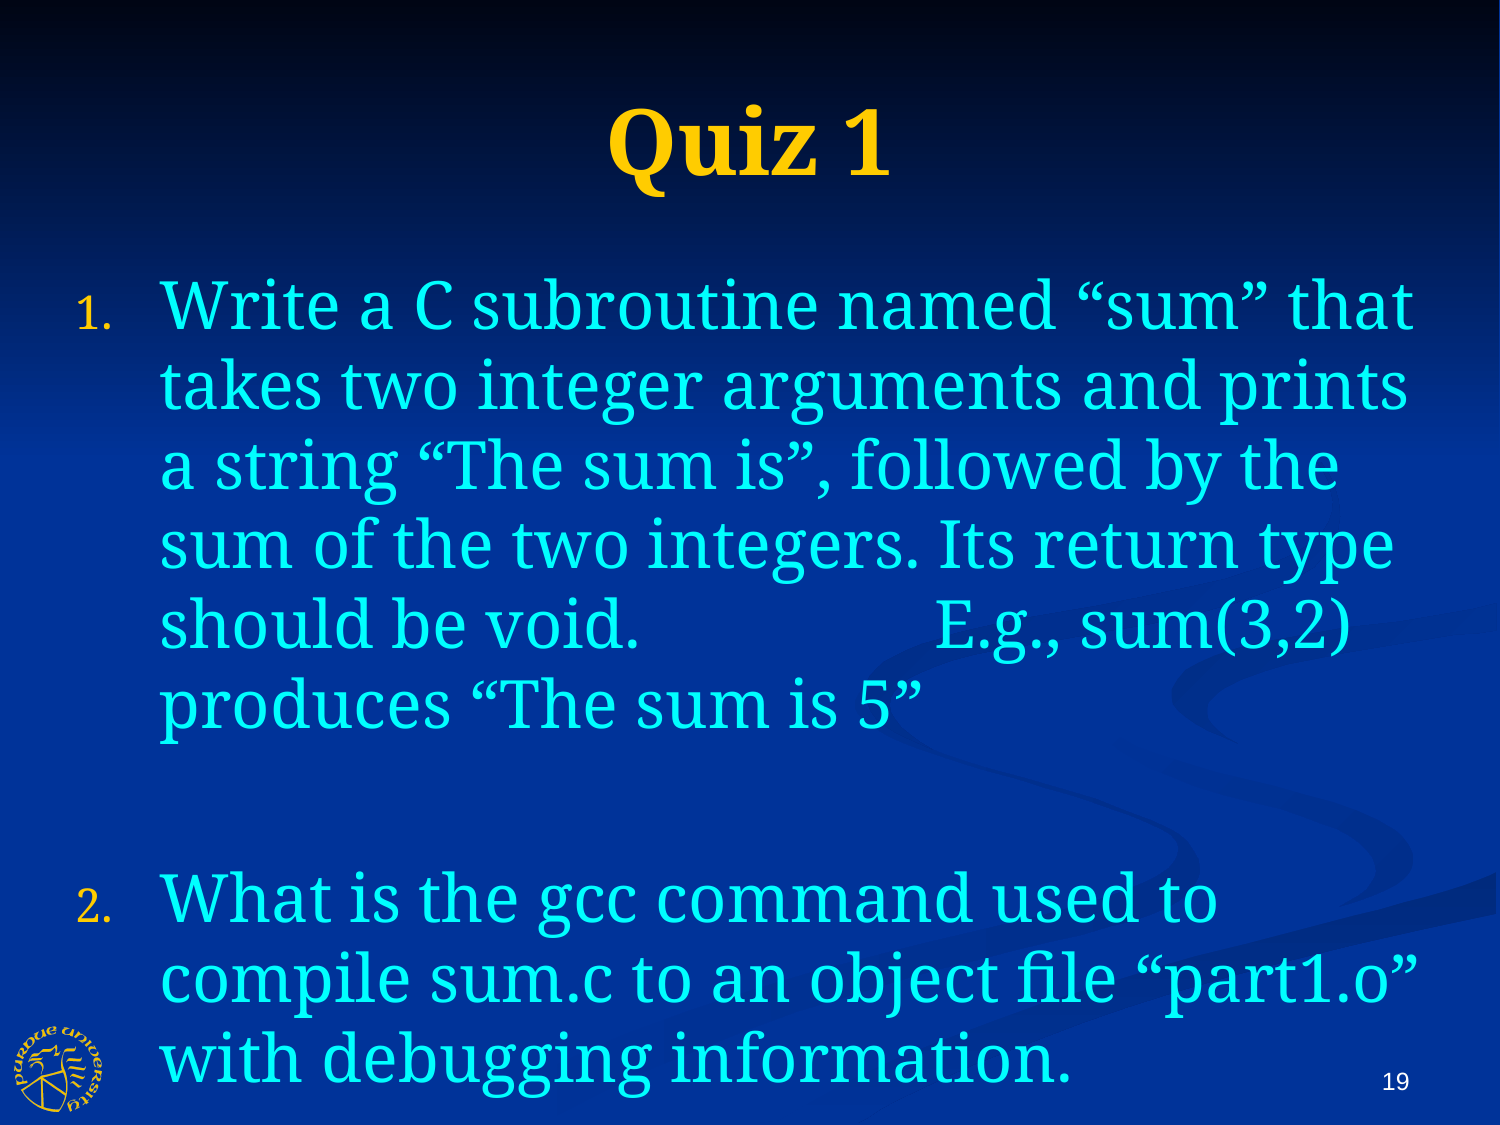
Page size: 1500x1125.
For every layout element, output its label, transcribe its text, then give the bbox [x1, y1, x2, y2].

slide_number 19 [1074, 1025, 1425, 1104]
title Quiz 1 [75, 44, 1425, 233]
picture [14, 1026, 102, 1112]
list Write a C subroutine named “sum” that takes two integer arguments and prints a string “The sum is”, followed by the sum of the two integers. Its return type should be void. E.g., sum(3,2) produces “The sum is 5” What is the gcc command used to compile sum.c to an object file “part1.o” with debugging information. [75, 262, 1425, 980]
